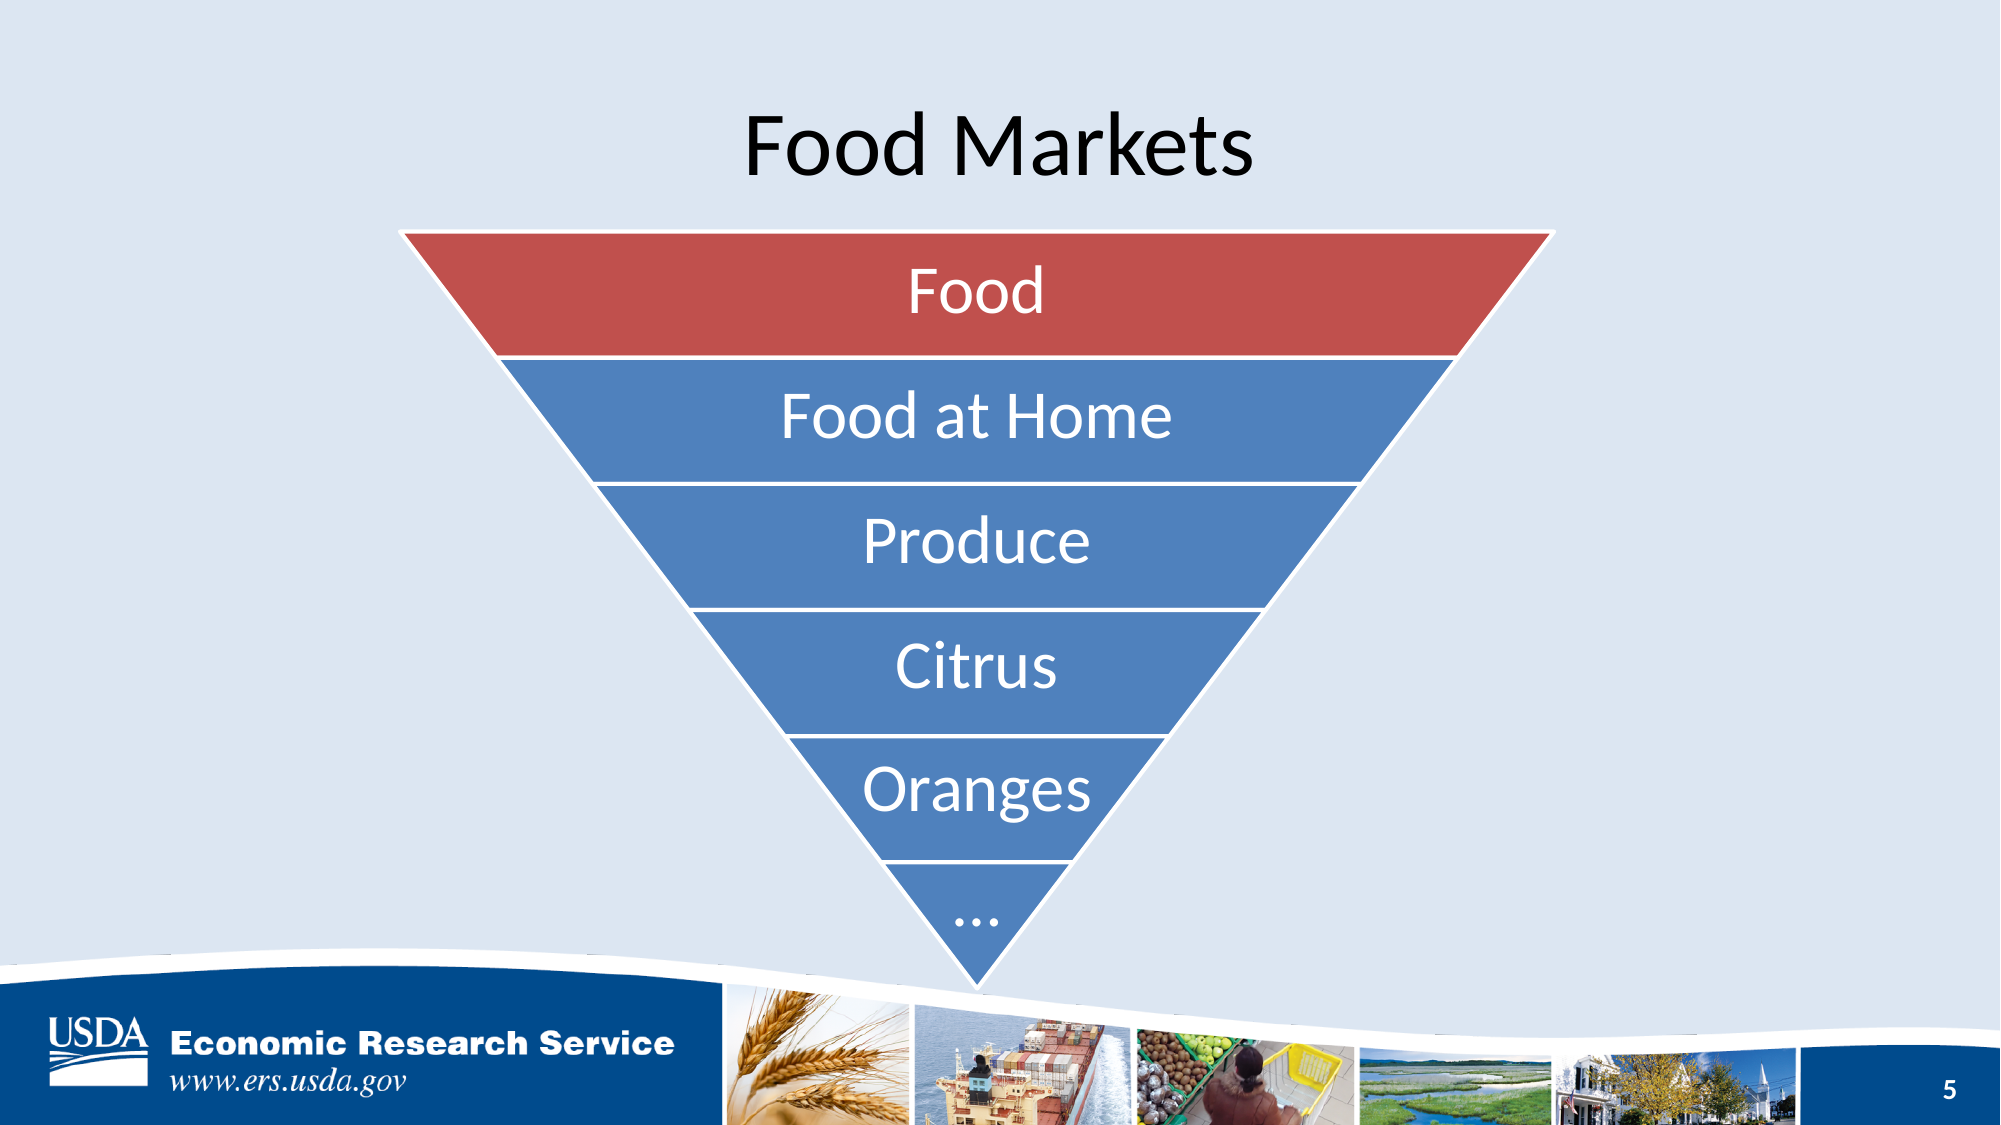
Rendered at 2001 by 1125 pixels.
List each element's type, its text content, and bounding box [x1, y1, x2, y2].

picture [0, 925, 2000, 1125]
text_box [399, 231, 1555, 989]
title Food Markets [99, 45, 1900, 233]
